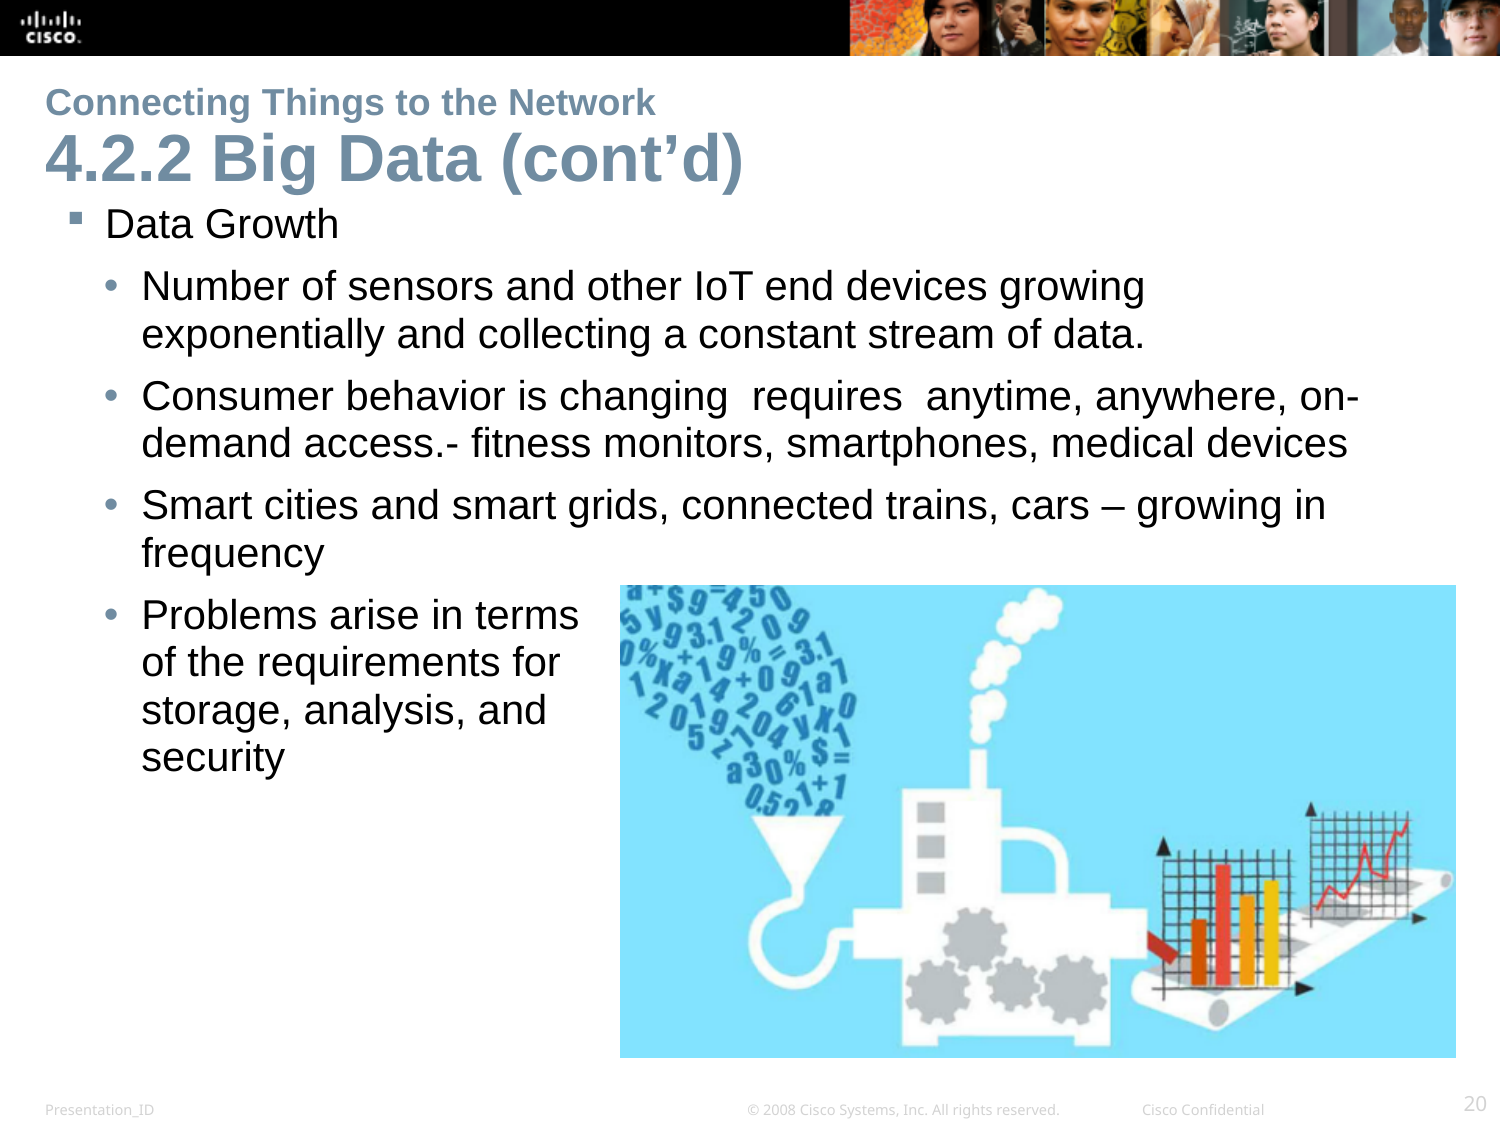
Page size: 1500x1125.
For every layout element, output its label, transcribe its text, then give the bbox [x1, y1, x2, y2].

picture [0, 0, 1500, 56]
title Connecting Things to the Network 4.2.2 Big Data (cont’d) [31, 64, 1471, 203]
list Data Growth Number of sensors and other IoT end devices growing exponentially and collecting a constant stream of data. Consumer behavior is changing requires anytime, anywhere, on-demand access.- fitness monitors, smartphones, medical devices Smart cities and smart grids, connected trains, cars – growing in frequency Problems arise in terms of the requirements for storage, analysis, and security [52, 193, 1415, 993]
picture [620, 585, 1456, 1059]
